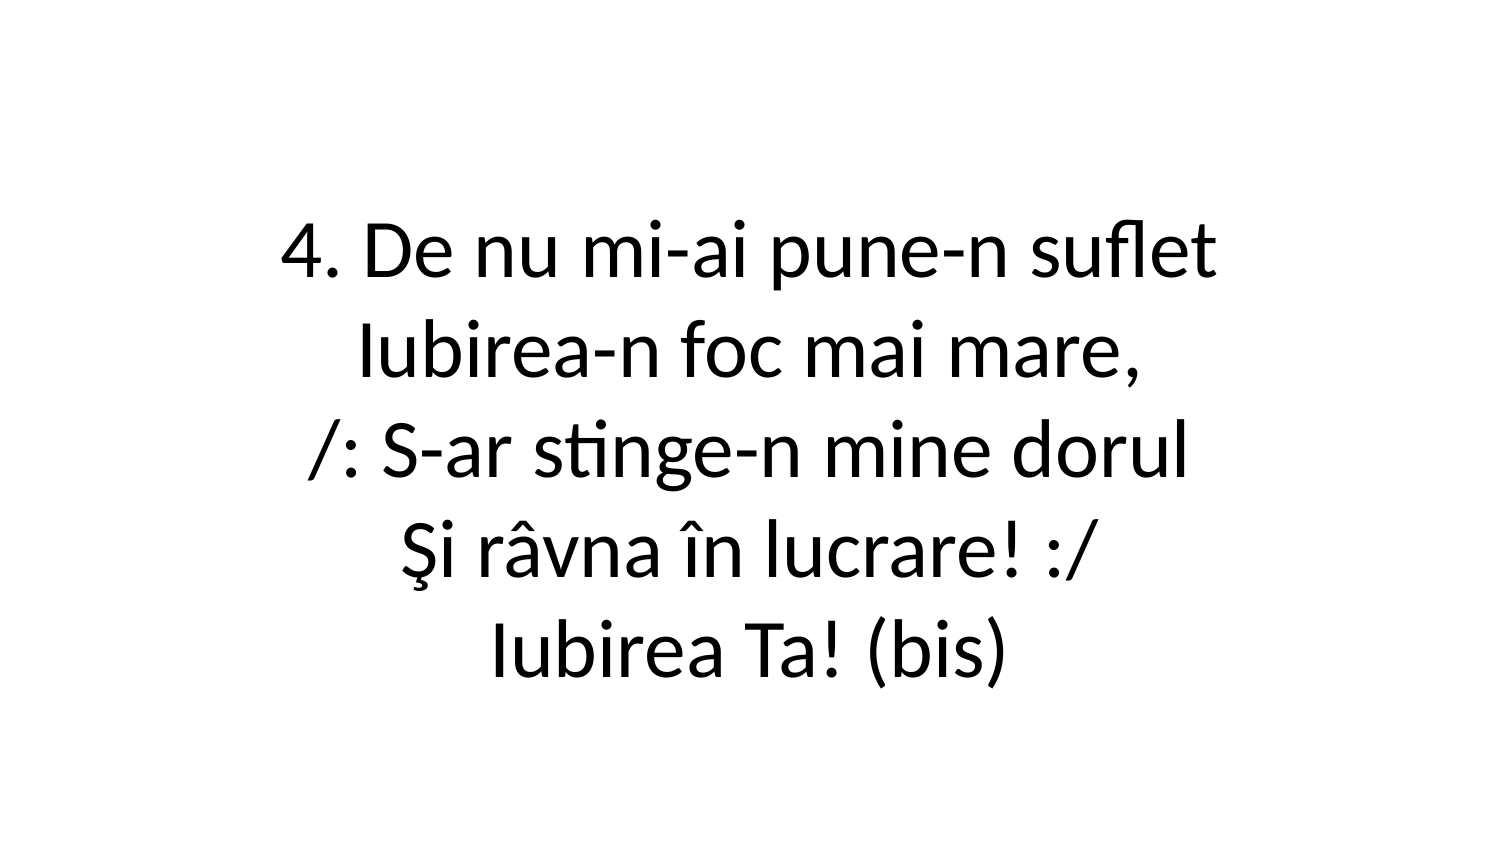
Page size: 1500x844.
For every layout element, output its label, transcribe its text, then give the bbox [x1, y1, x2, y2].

text_box 4. De nu mi-ai pune-n suflet Iubirea-n foc mai mare, /: S-ar stinge-n mine dorul Şi râvna în lucrare! :/ Iubirea Ta! (bis) [265, 142, 1235, 702]
